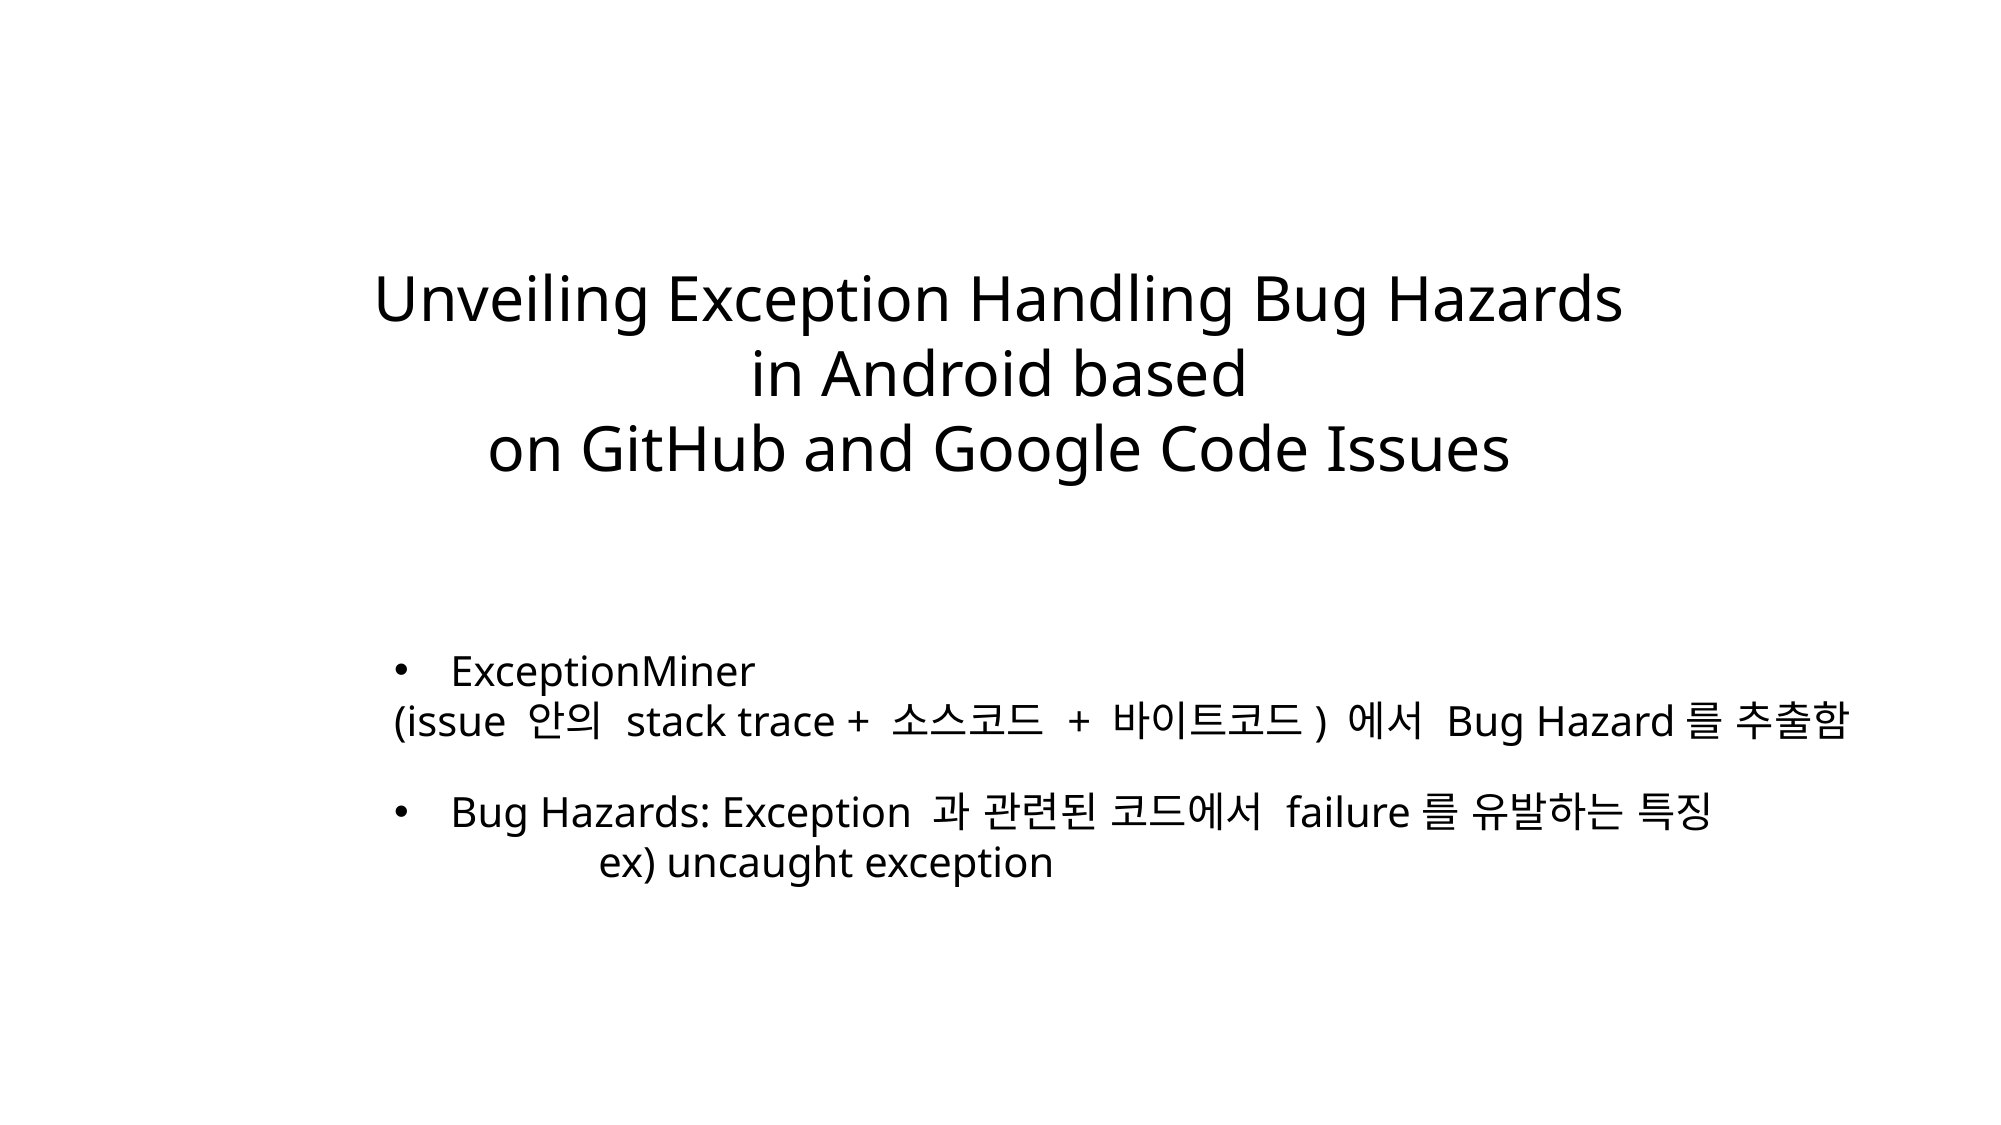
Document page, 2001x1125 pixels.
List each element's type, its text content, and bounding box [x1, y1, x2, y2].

text_box ExceptionMiner (issue 안의 stack trace + 소스코드 + 바이트코드) 에서 Bug Hazard를 추출함 [379, 637, 1908, 752]
text_box Bug Hazards: Exception 과 관련된 코드에서 failure를 유발하는 특징 ex) uncaught exception [379, 778, 2000, 894]
text_box Unveiling Exception Handling Bug Hazards in Android based on GitHub and Google Code Issues [157, 252, 1843, 492]
